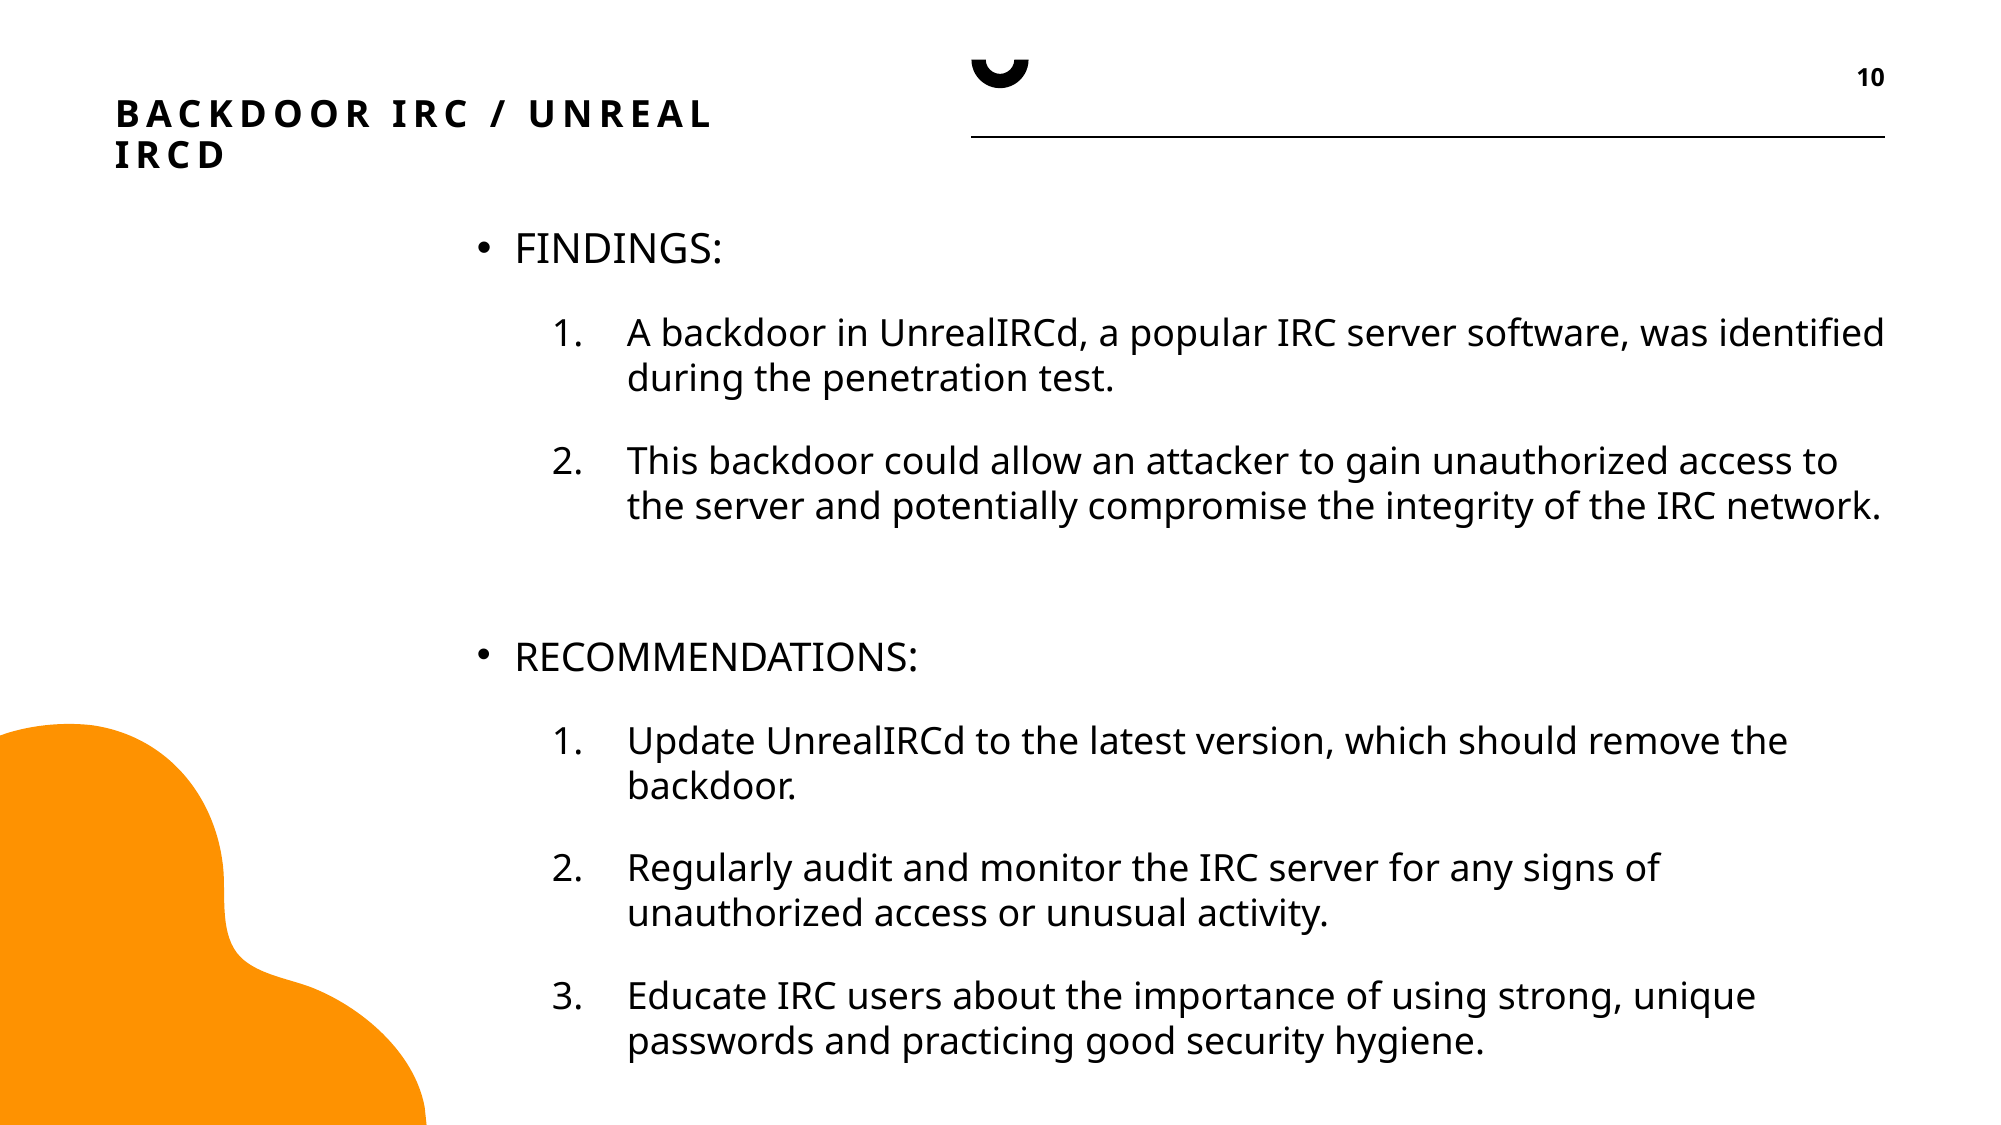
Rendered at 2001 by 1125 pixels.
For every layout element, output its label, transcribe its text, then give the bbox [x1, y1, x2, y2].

text_box FINDINGS: A backdoor in UnrealIRCd, a popular IRC server software, was identified during the penetration test. This backdoor could allow an attacker to gain unauthorized access to the server and potentially compromise the integrity of the IRC network. [461, 214, 1910, 589]
slide_number 10 [1827, 25, 1885, 103]
title Backdoor IRC / Unreal IRCd [114, 88, 848, 182]
list RECOMMENDATIONS: Update UnrealIRCd to the latest version, which should remove the backdoor. Regularly audit and monitor the IRC server for any signs of unauthorized access or unusual activity. Educate IRC users about the importance of using strong, unique passwords and practicing good security hygiene. [461, 621, 1910, 1125]
